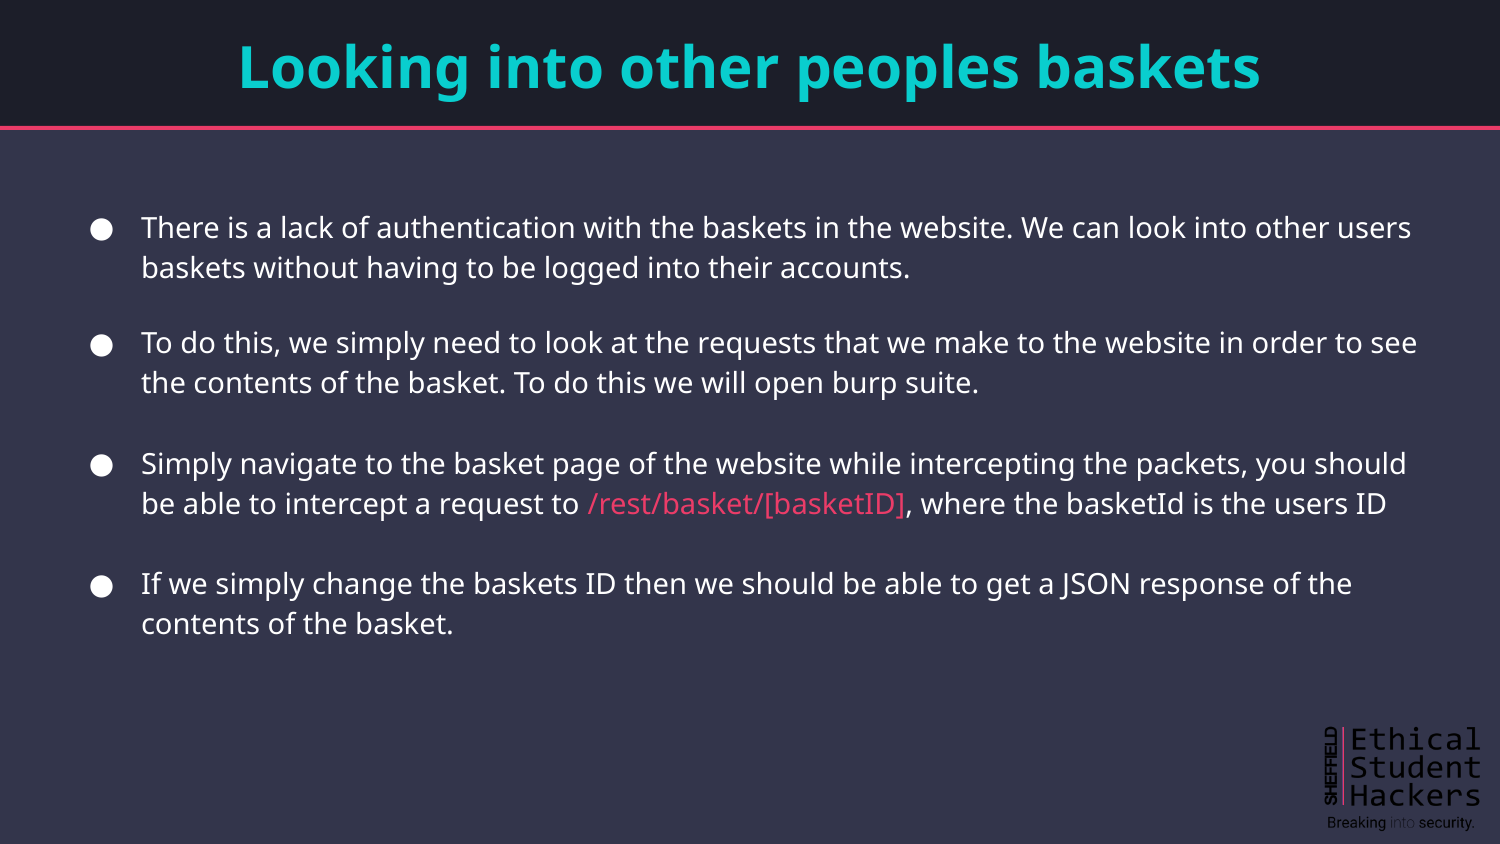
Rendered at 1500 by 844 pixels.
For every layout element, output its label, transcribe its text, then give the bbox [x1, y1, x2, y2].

list There is a lack of authentication with the baskets in the website. We can look into other users baskets without having to be logged into their accounts. To do this, we simply need to look at the requests that we make to the website in order to see the contents of the basket. To do this we will open burp suite. Simply navigate to the basket page of the website while intercepting the packets, you should be able to intercept a request to /rest/basket/[basketID], where the basketId is the users ID If we simply change the baskets ID then we should be able to get a JSON response of the contents of the basket. [51, 189, 1449, 750]
picture [1307, 709, 1500, 844]
title Looking into other peoples baskets [126, 15, 1374, 111]
